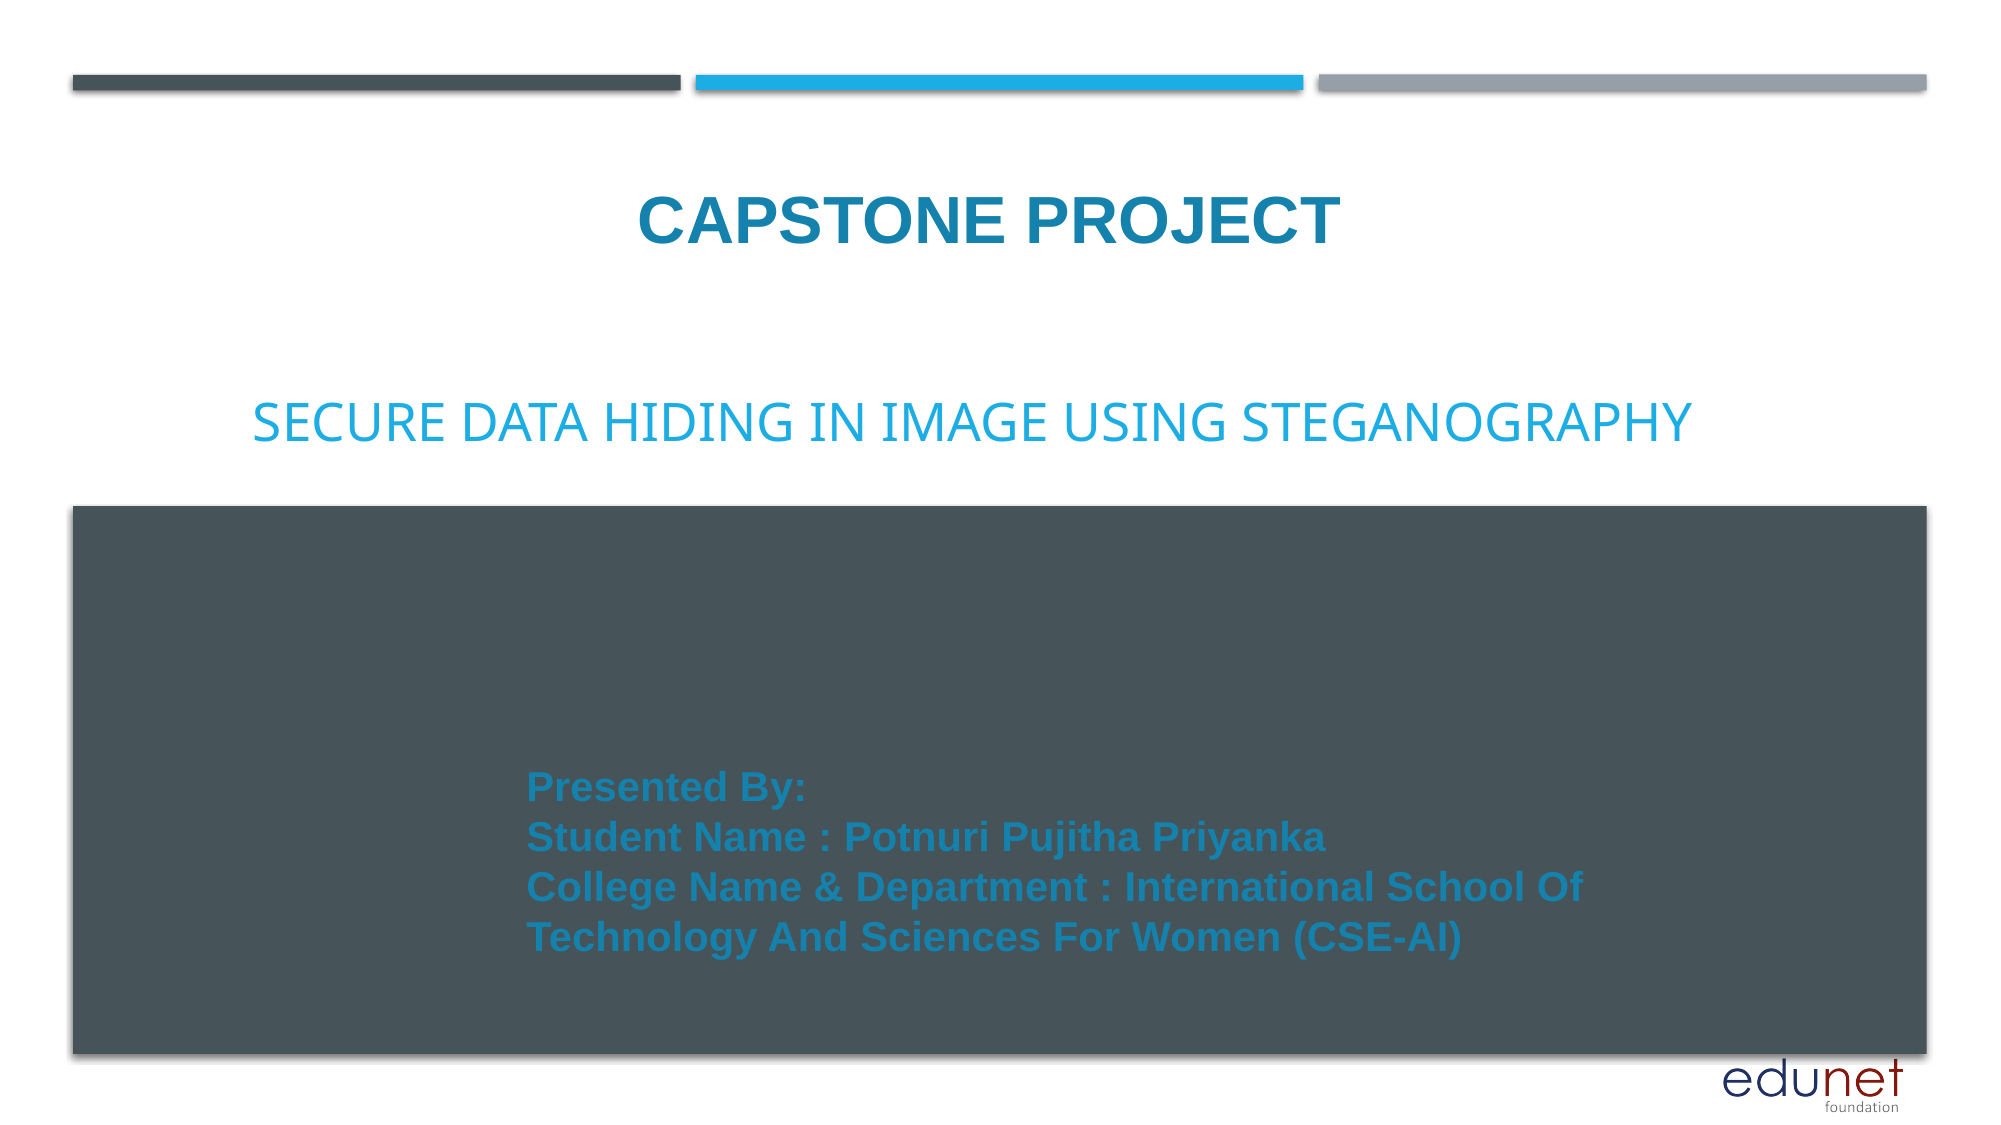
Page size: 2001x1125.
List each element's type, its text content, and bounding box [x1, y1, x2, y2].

title Secure Data Hiding in Image Using Steganography SECURE DATA HIDING IN IMAGE USING STEGANOGRAPHY [222, 298, 1723, 460]
text_box Presented By: Student Name : Potnuri Pujitha Priyanka College Name & Department : International School Of Technology And Sciences For Women (CSE-AI) [511, 752, 1821, 1018]
picture [1719, 1056, 1905, 1116]
text_box CAPSTONE PROJECT [0, 169, 2000, 265]
